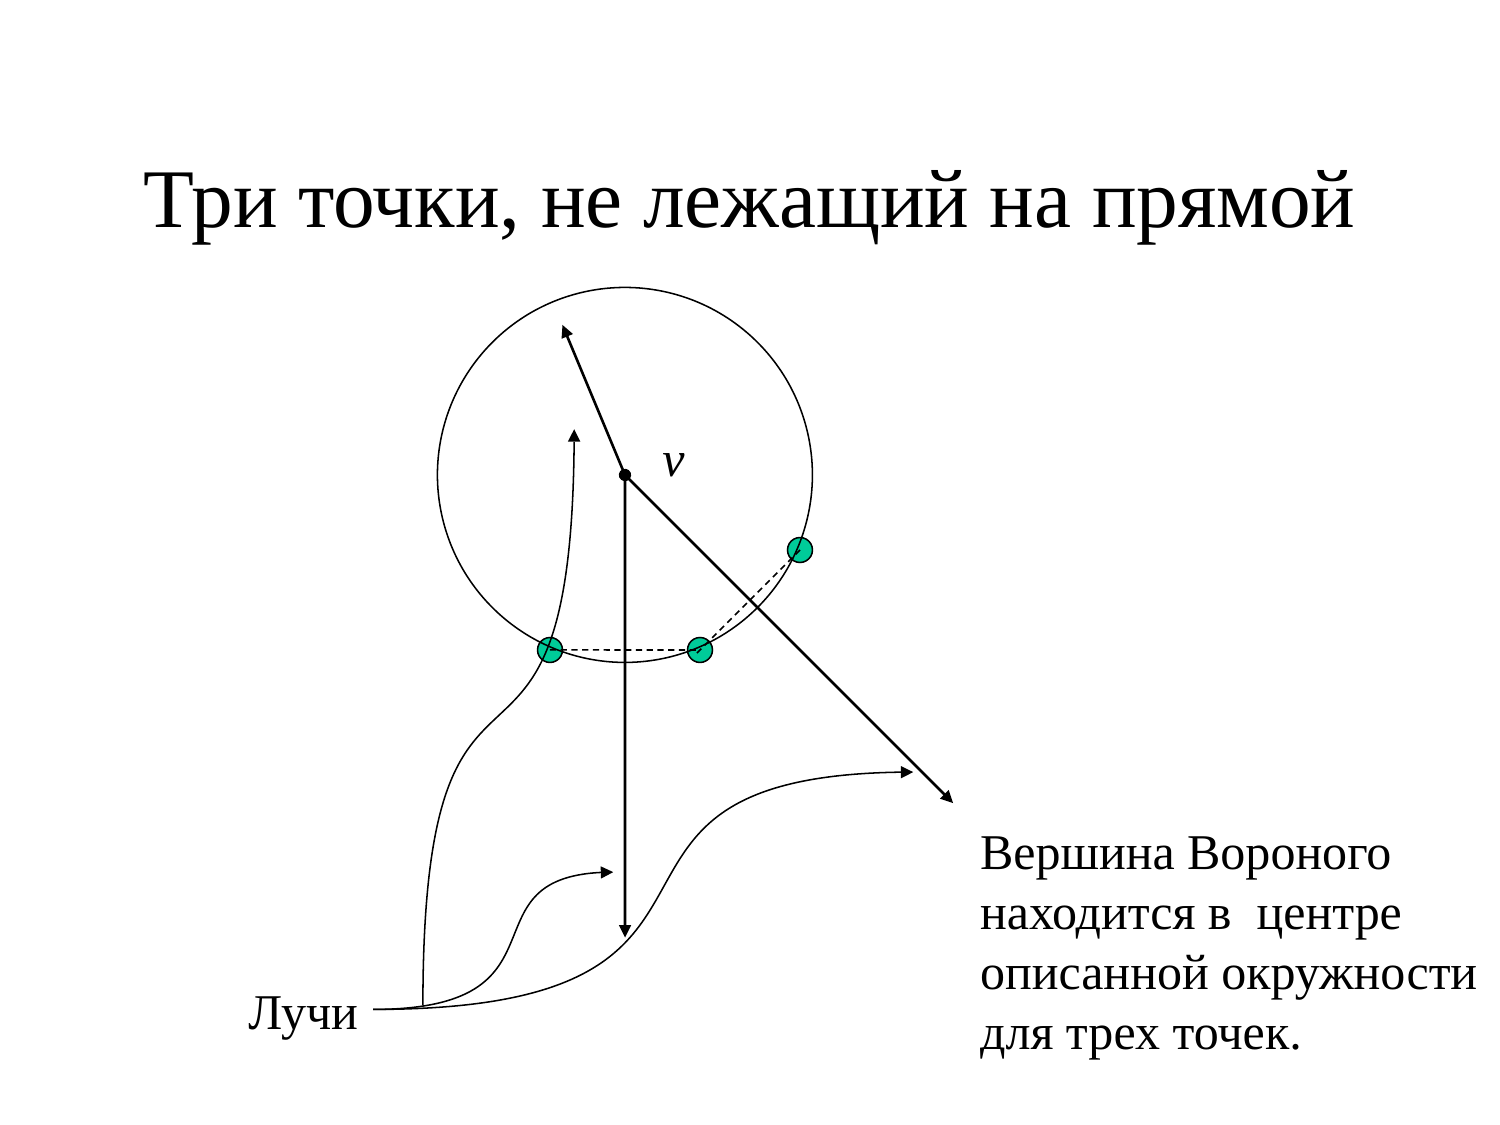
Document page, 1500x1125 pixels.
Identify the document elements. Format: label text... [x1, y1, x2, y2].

title Три точки, не лежащий на прямой [112, 99, 1388, 288]
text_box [562, 324, 700, 427]
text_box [437, 287, 1496, 1071]
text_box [232, 428, 914, 1049]
